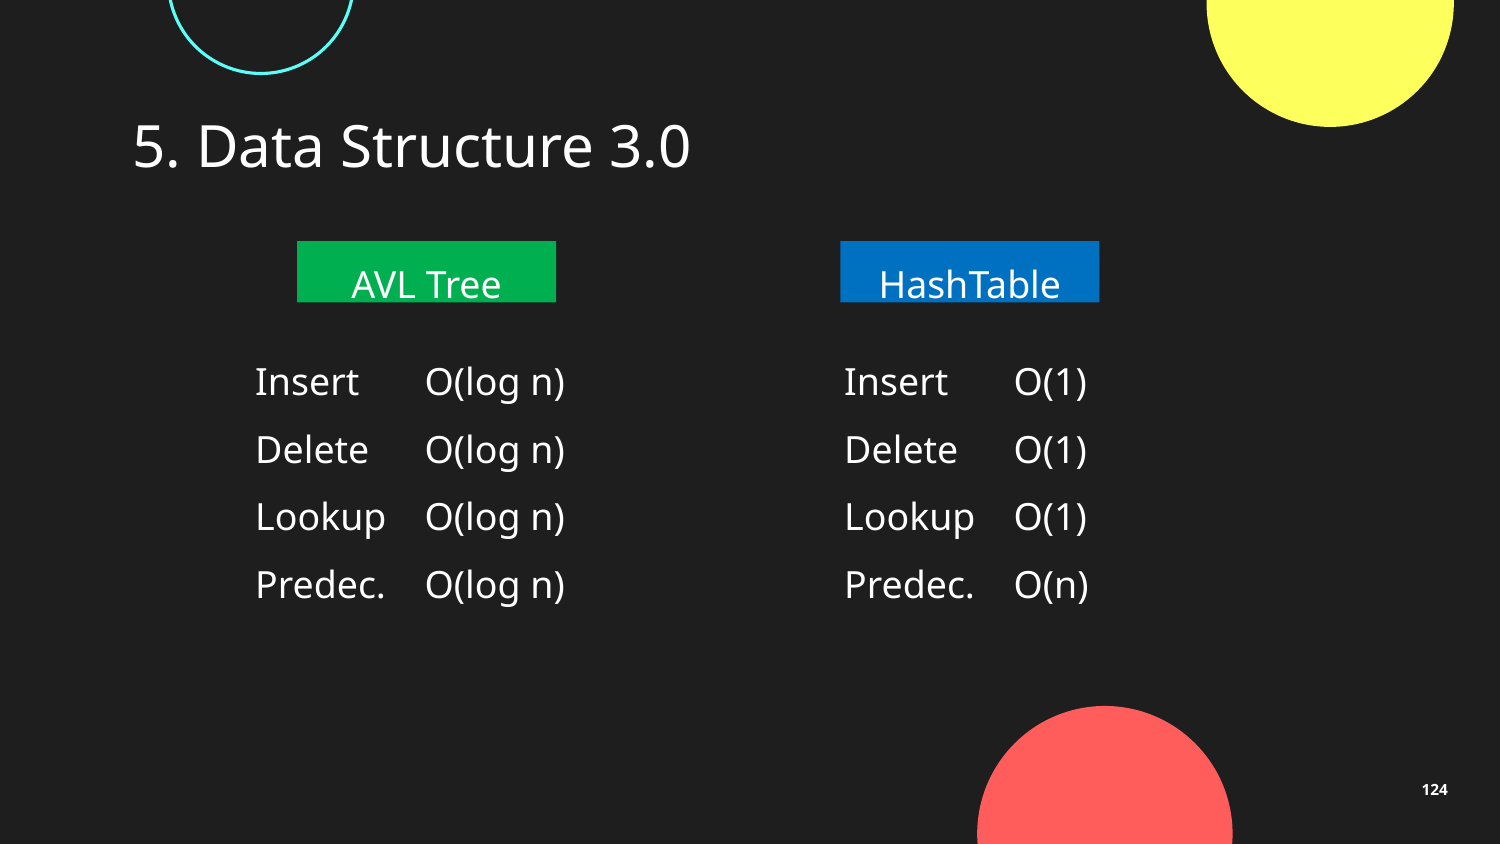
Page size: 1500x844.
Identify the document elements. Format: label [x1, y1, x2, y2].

text_box [829, 320, 1256, 397]
title [117, 106, 1383, 183]
text_box [240, 320, 667, 397]
text_box [840, 241, 1100, 303]
slide_number [1389, 764, 1480, 816]
text_box [297, 241, 557, 303]
